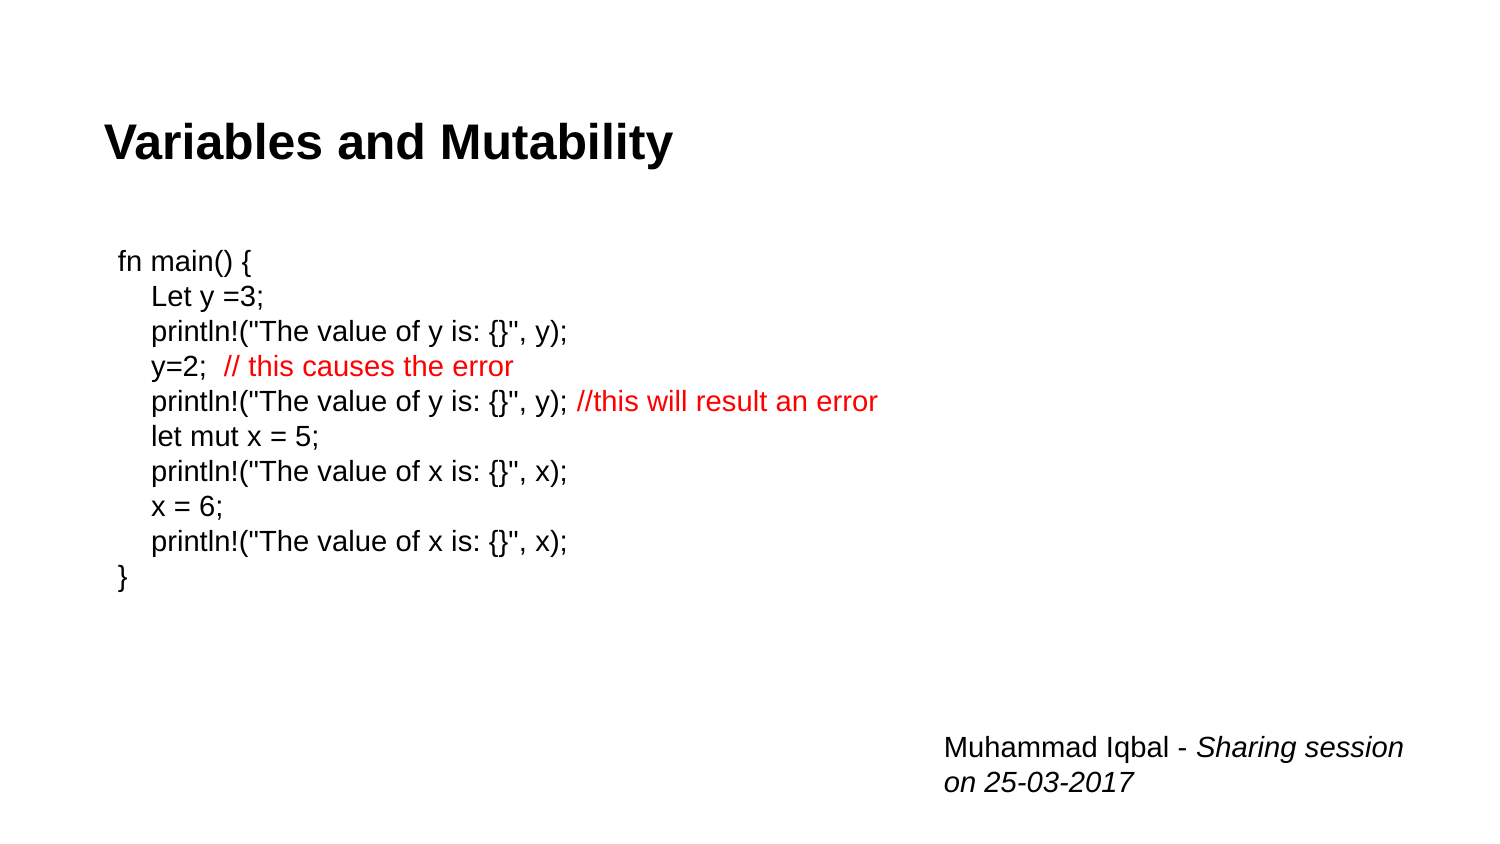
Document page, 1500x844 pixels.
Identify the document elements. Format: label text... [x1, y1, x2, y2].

title Variables and Mutability [89, 100, 1127, 186]
text_box Muhammad Iqbal - Sharing session on 25-03-2017 [929, 713, 1459, 782]
text_box fn main() { Let y =3; println!("The value of y is: {}", y); y=2; // this causes the error println!("The value of y is: {}", y); //this will result an error let mut x = 5; println!("The value of x is: {}", x); x = 6; println!("The value of x is: {}", x); } [102, 285, 1194, 585]
